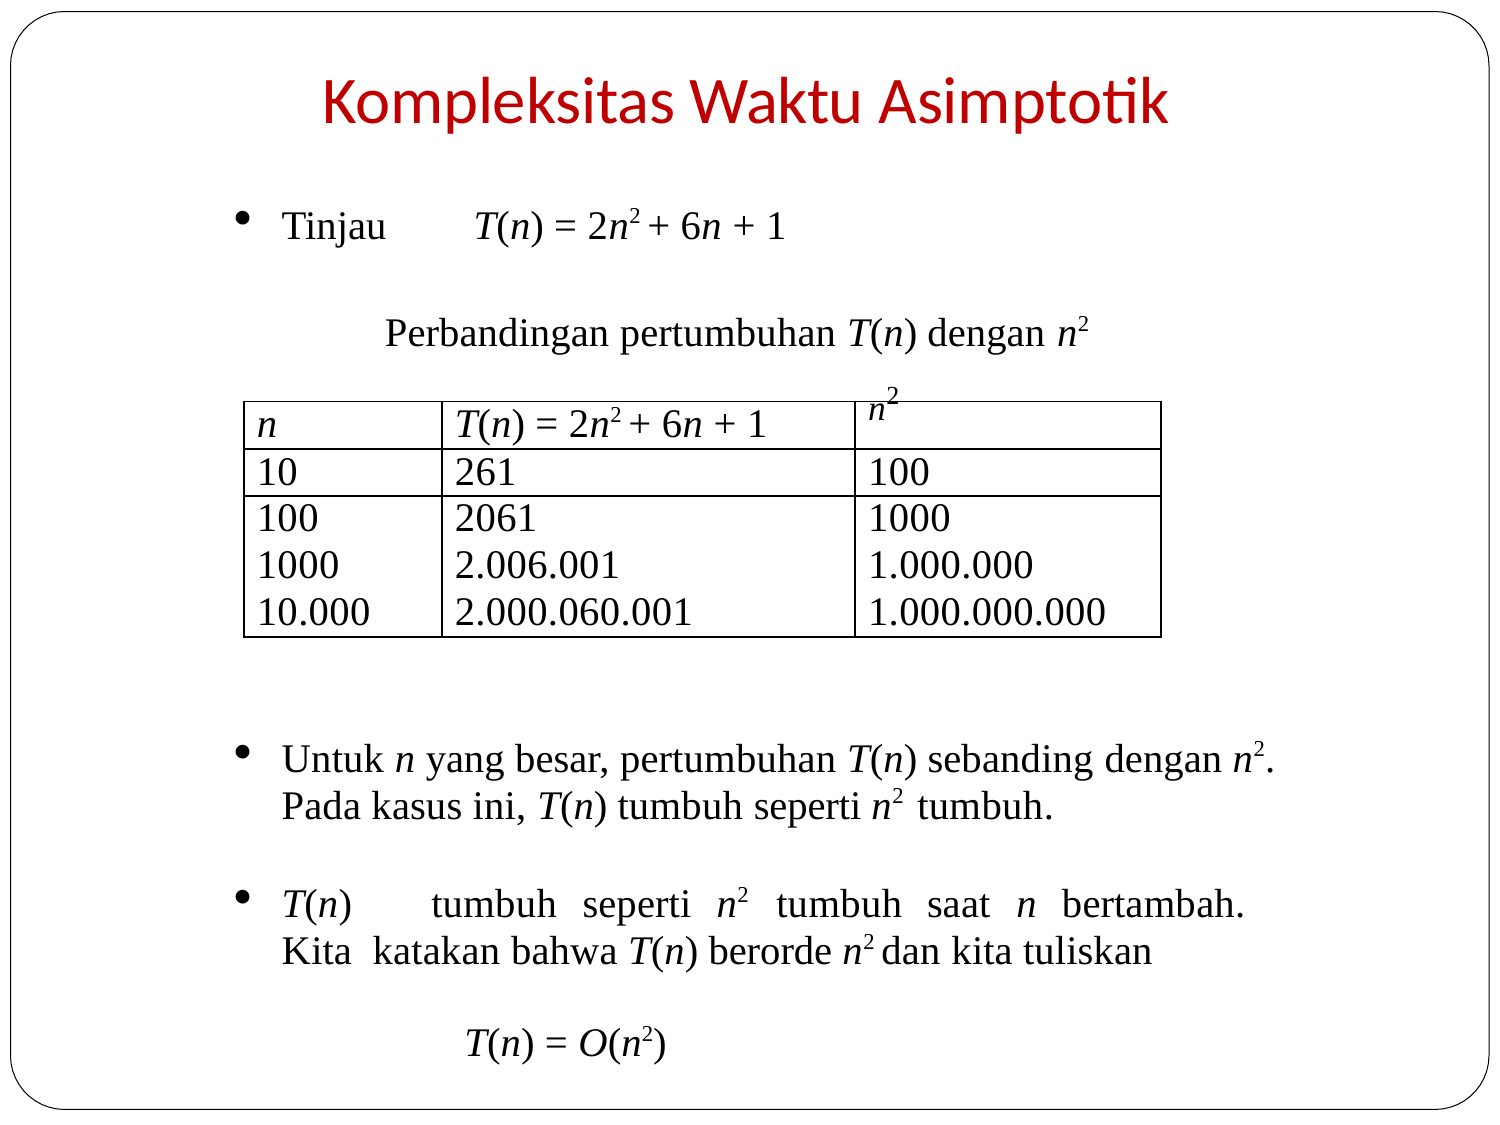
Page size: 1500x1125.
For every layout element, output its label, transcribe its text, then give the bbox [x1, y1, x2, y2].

table_cell 100 [245, 497, 441, 543]
table_cell 1000 [245, 543, 441, 589]
table_cell 261 [443, 450, 854, 495]
table_cell 10 [245, 450, 441, 495]
table_cell 1000 [856, 497, 1160, 543]
text_box Tinjau T(n) = 2n2 + 6n + 1 Perbandingan pertumbuhan T(n) dengan n2 [227, 196, 1100, 355]
table_cell 2061 [443, 497, 854, 543]
table_header T(n) = 2n2 + 6n + 1 [443, 402, 854, 448]
text_box Untuk n yang besar, pertumbuhan T(n) sebanding dengan n2. Pada kasus ini, T(n) tumbuh seperti n2 tumbuh. T(n) tumbuh seperti n2 tumbuh saat n bertambah. Kita katakan bahwa T(n) berorde n2 dan kita tuliskan T(n) = O(n2) [227, 728, 1299, 1065]
table_cell 1.000.000 [856, 543, 1160, 589]
table_header n2 [856, 402, 1160, 448]
title Kompleksitas Waktu Asimptotik [320, 54, 1181, 245]
table_cell 2.000.060.001 [443, 589, 854, 636]
table_cell 100 [856, 450, 1160, 495]
table_cell 10.000 [245, 589, 441, 636]
table_cell 1.000.000.000 [856, 589, 1160, 636]
table_cell 2.006.001 [443, 543, 854, 589]
table_header n [245, 402, 441, 448]
